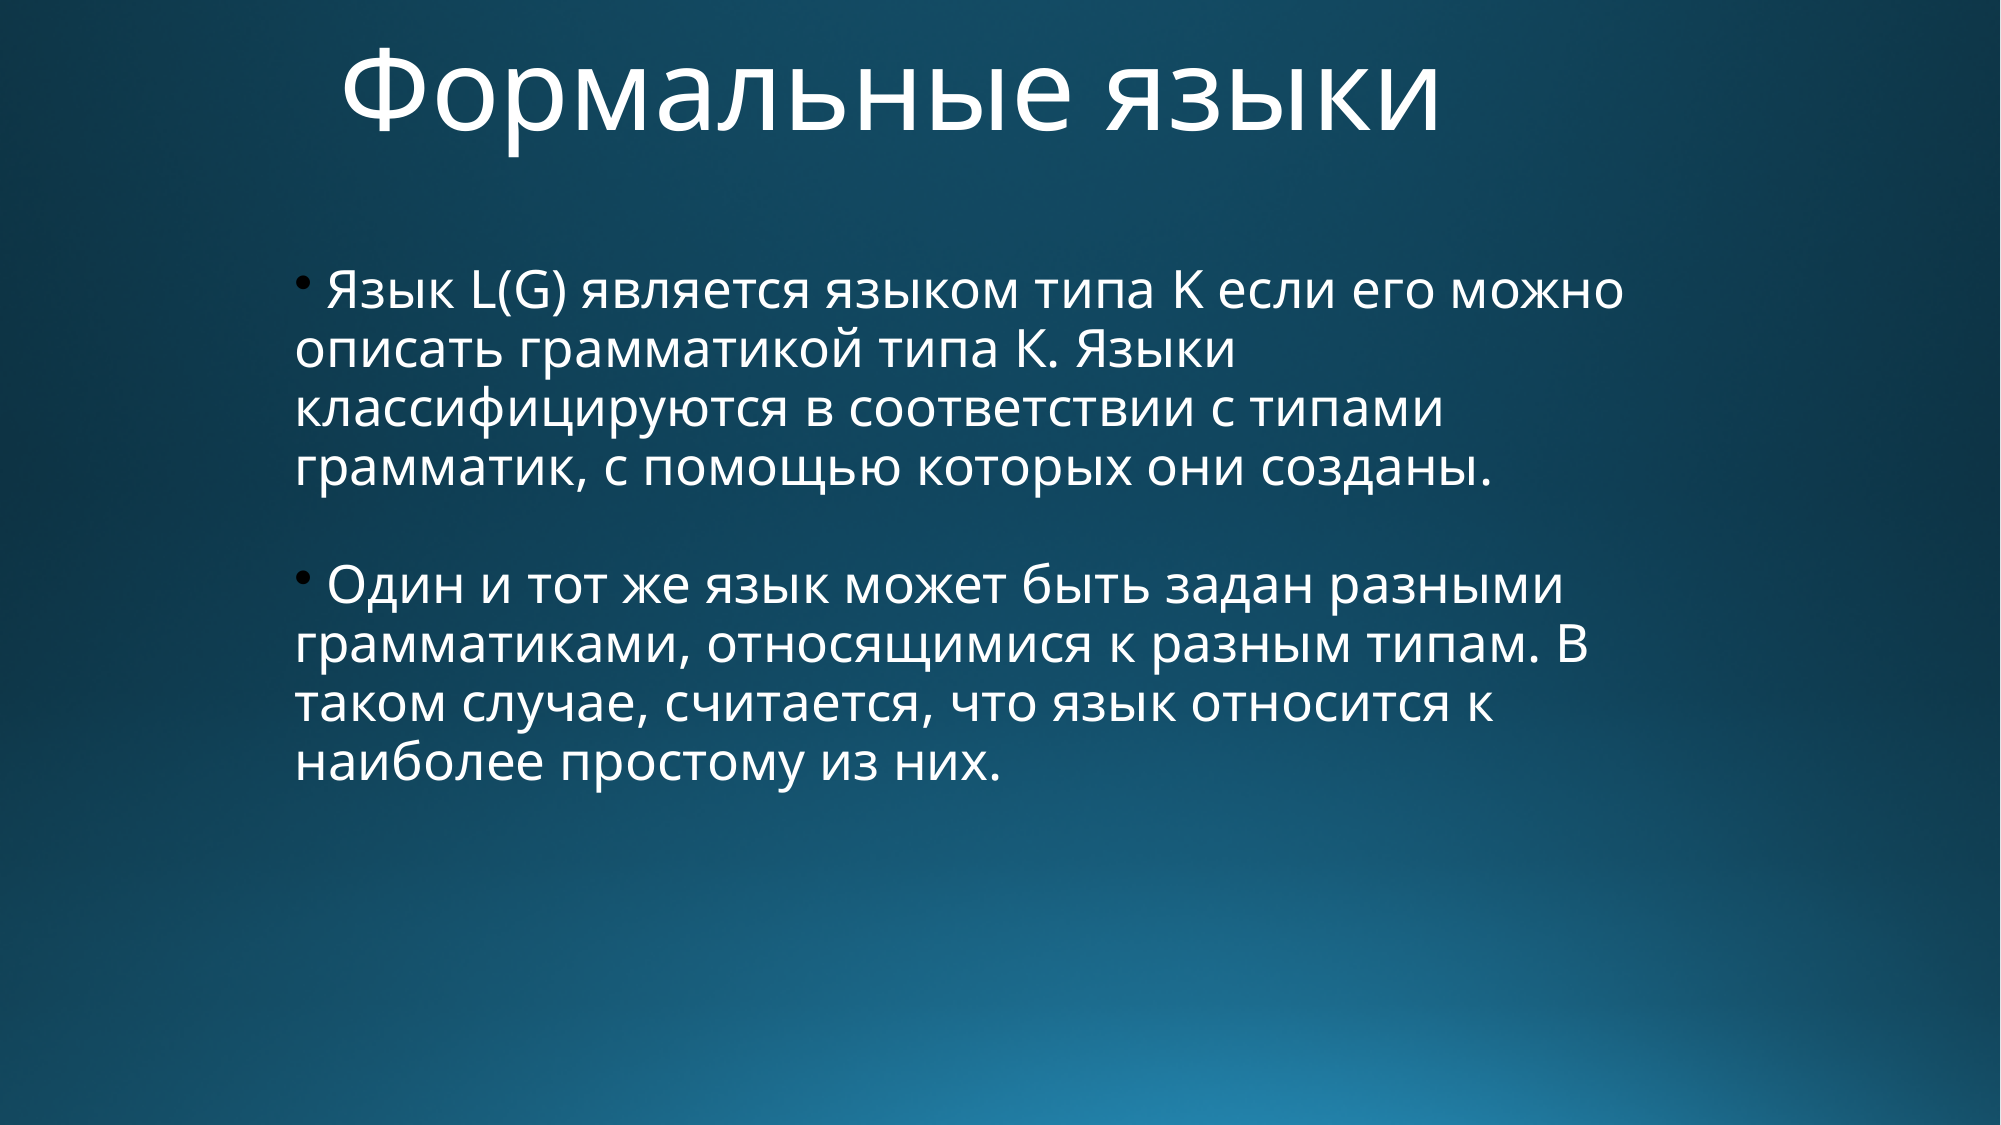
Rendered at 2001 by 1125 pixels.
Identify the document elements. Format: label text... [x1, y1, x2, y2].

picture [0, 0, 2001, 1125]
title Формальные языки [324, 0, 1675, 187]
text_box Язык L(G) является языком типа K если его можно описать грамматикой типа К. Языки классифицируются в соответствии с типами грамматик, с помощью которых они созданы. Один и тот же язык может быть задан разными грамматиками, относящимися к разным типам. В таком случае, считается, что язык относится к наиболее простому из них. [279, 254, 1716, 800]
